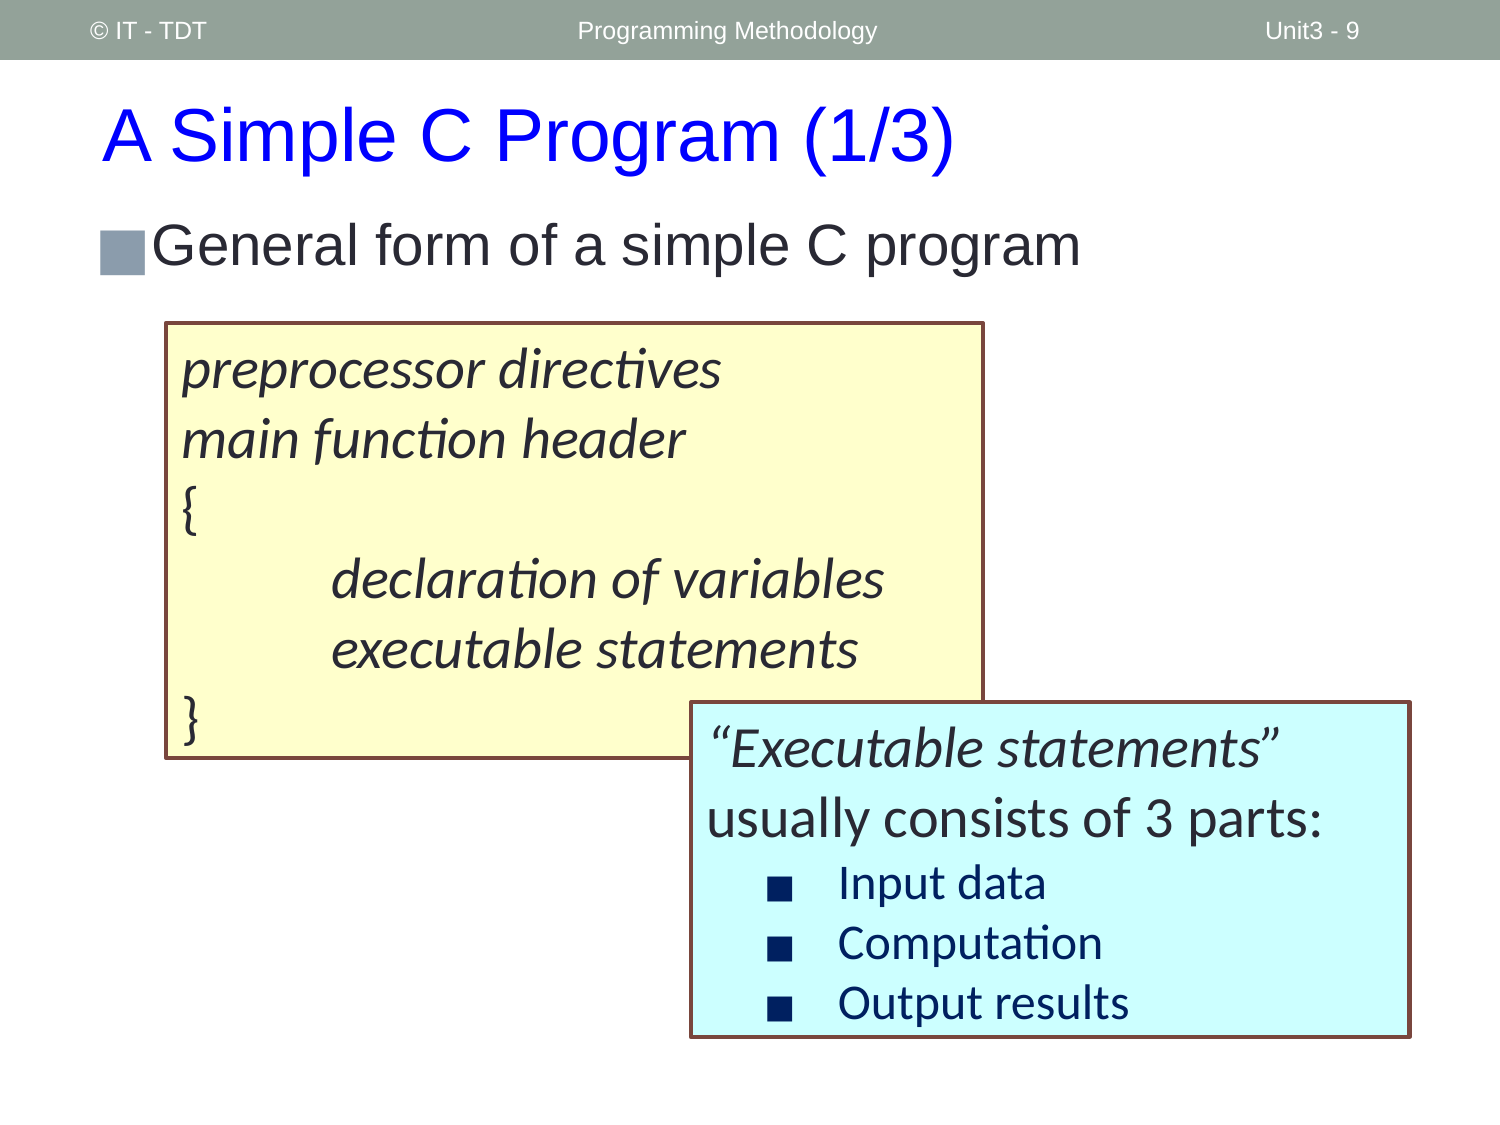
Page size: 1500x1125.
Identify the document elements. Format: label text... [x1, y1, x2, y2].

text_box preprocessor directives main function header { declaration of variables executable statements } [165, 323, 983, 758]
footer Programming Methodology [562, 3, 1238, 57]
text_box “Executable statements” usually consists of 3 parts: Input data Computation Output results [691, 702, 1410, 1038]
slide_number © IT - TDT [75, 3, 550, 57]
title A Simple C Program (1/3) [87, 75, 1425, 188]
text_box General form of a simple C program [80, 199, 1375, 323]
slide_number Unit3 - ‹#› [1250, 3, 1425, 57]
